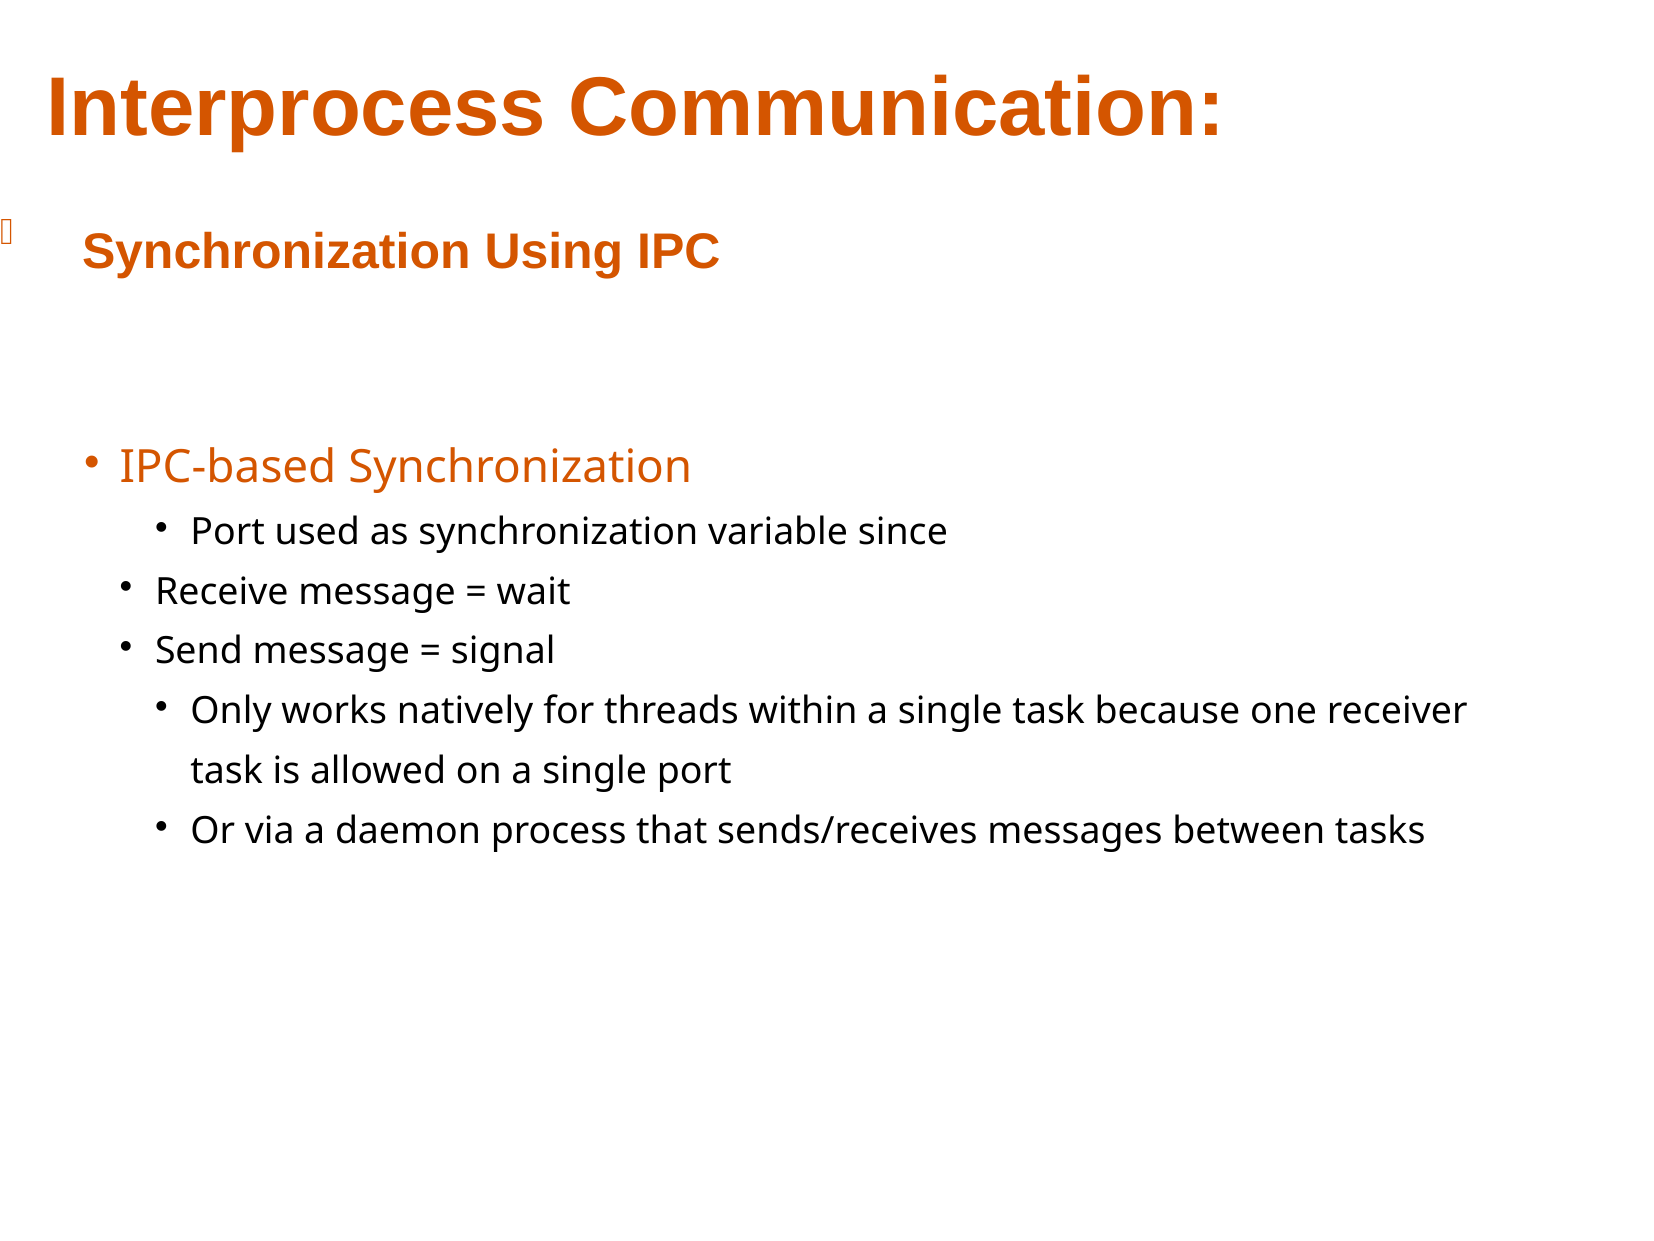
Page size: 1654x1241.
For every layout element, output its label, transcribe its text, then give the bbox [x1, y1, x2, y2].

text_box Interprocess Communication: Synchronization Using IPC [0, 0, 1654, 338]
text_box IPC-based Synchronization Port used as synchronization variable since Receive message = wait Send message = signal Only works natively for threads within a single task because one receiver task is allowed on a single port Or via a daemon process that sends/receives messages between tasks [0, 412, 1501, 1027]
